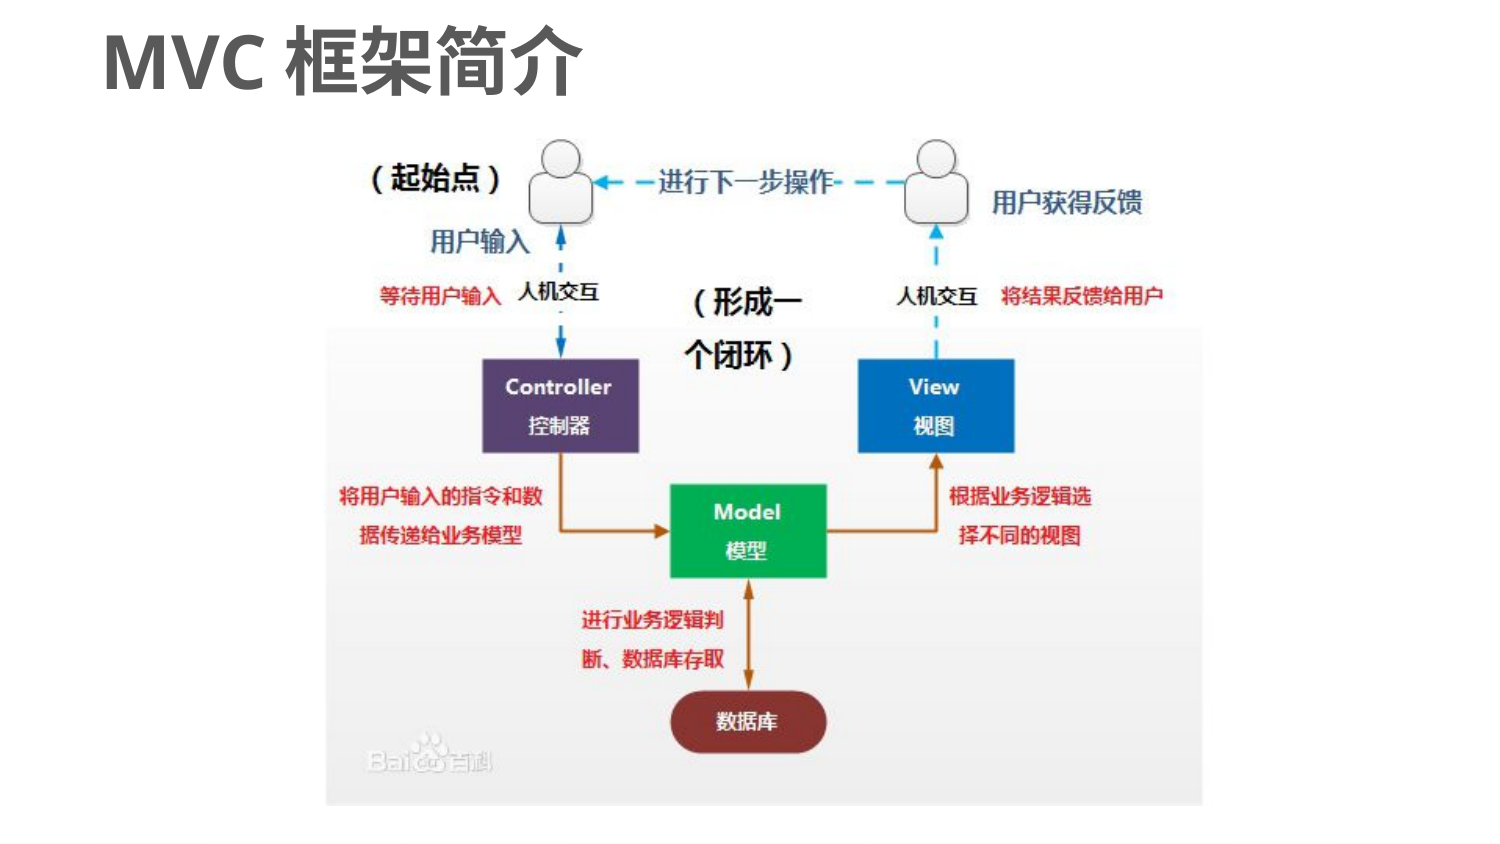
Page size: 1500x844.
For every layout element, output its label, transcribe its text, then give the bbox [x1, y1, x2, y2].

picture [324, 138, 1230, 806]
text_box MVC框架简介 [100, 28, 892, 91]
